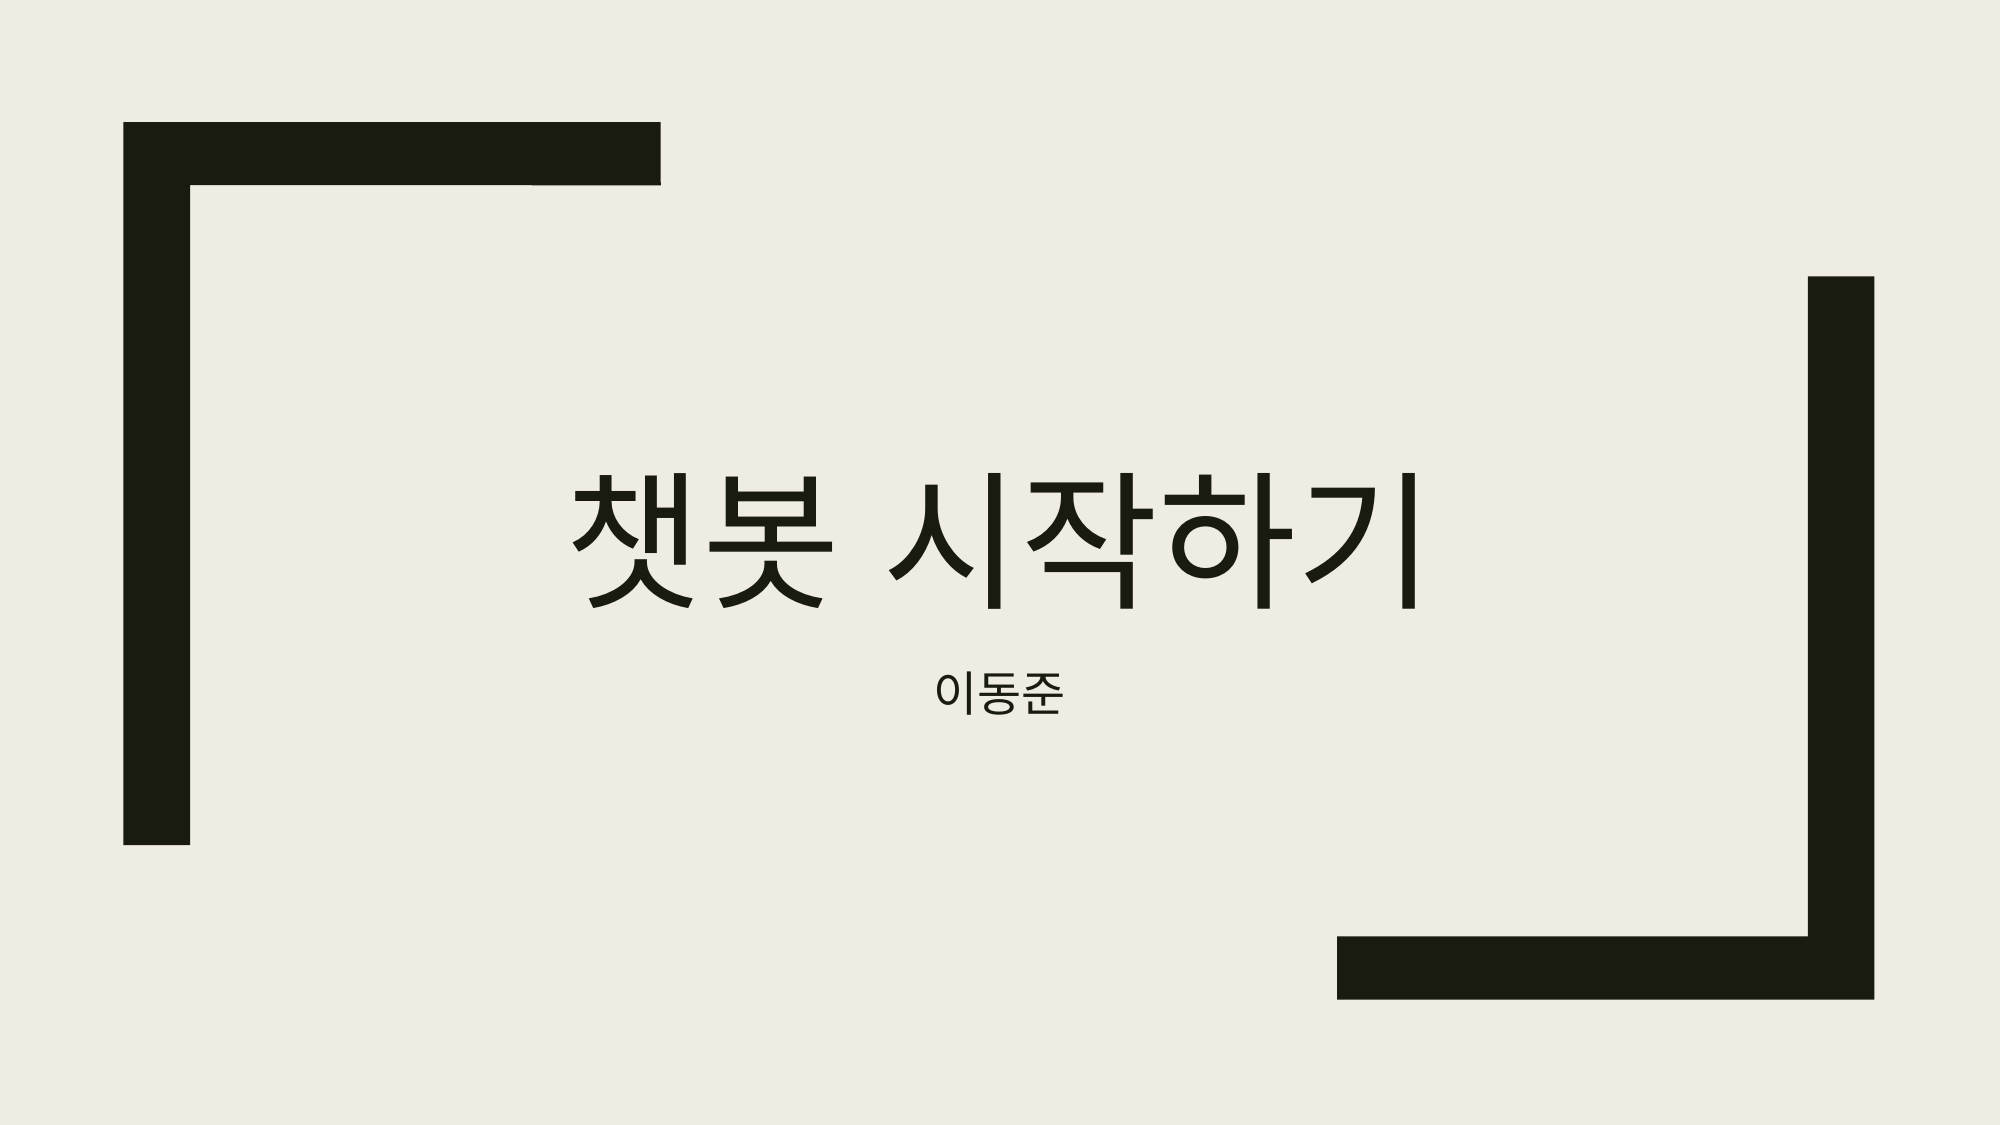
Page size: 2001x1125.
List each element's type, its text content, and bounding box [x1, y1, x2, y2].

subtitle 이동준 [439, 649, 1561, 828]
title 챗봇 시작하기 [314, 293, 1686, 638]
